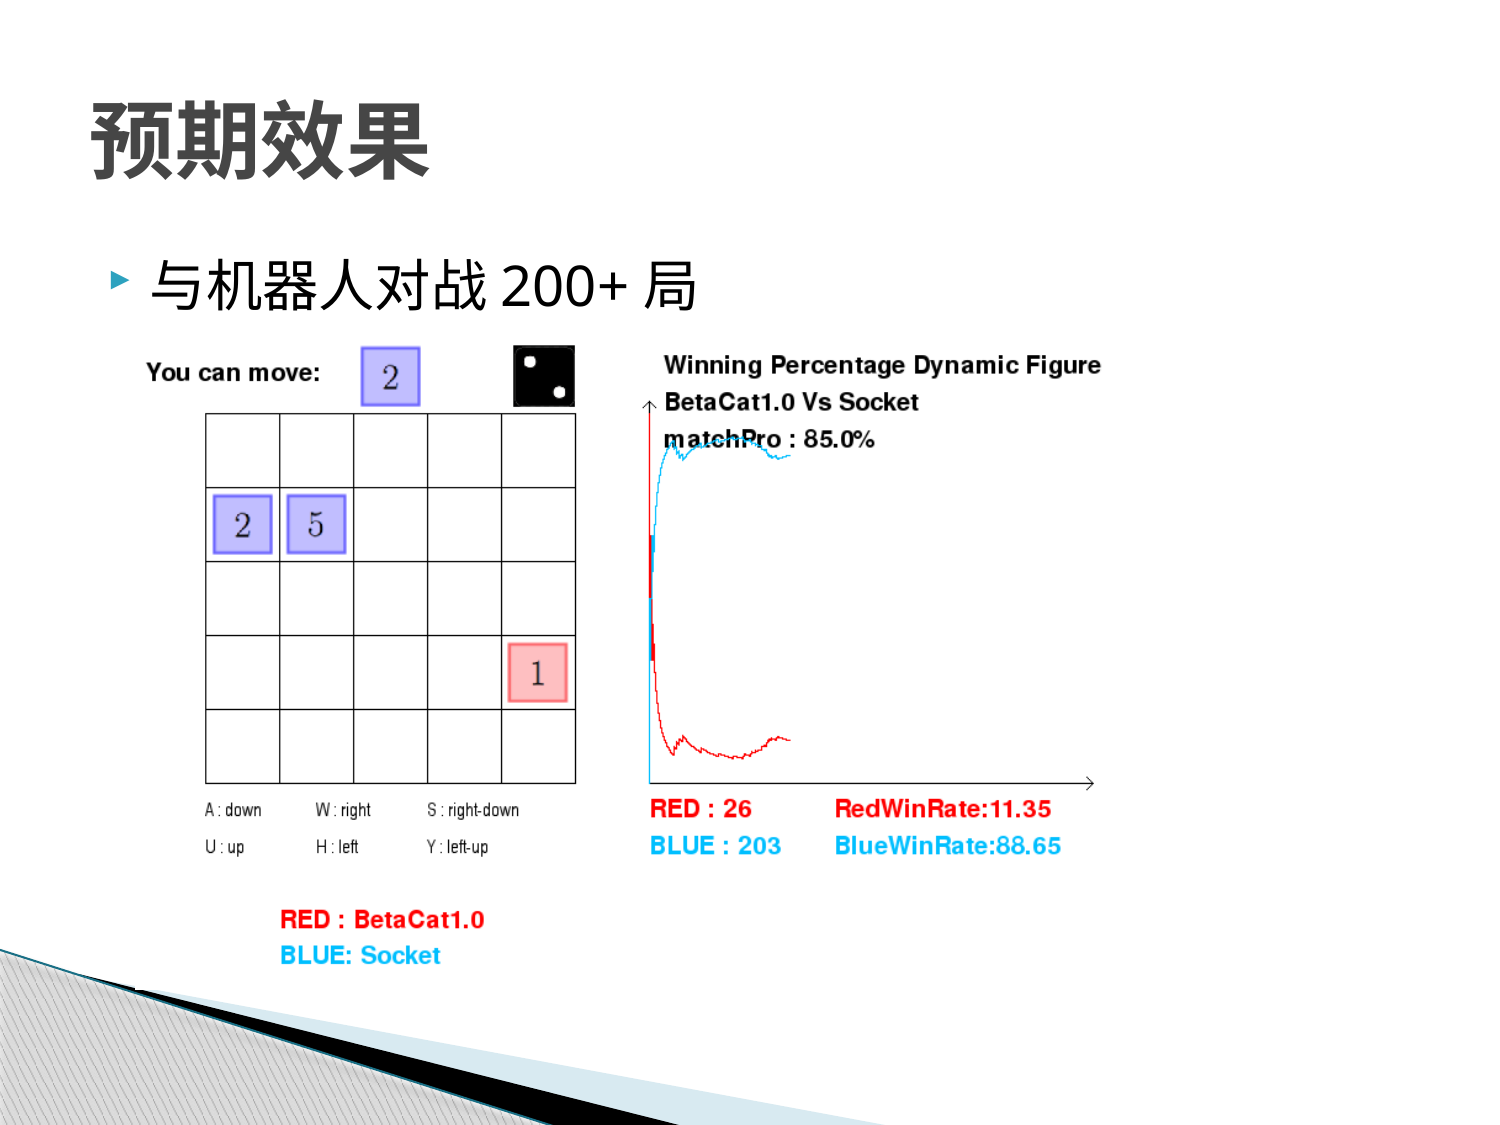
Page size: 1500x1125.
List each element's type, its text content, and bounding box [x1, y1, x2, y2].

picture [135, 337, 1105, 990]
title 预期效果 [75, 45, 1425, 233]
list 与机器人对战200+局 [75, 243, 1425, 986]
